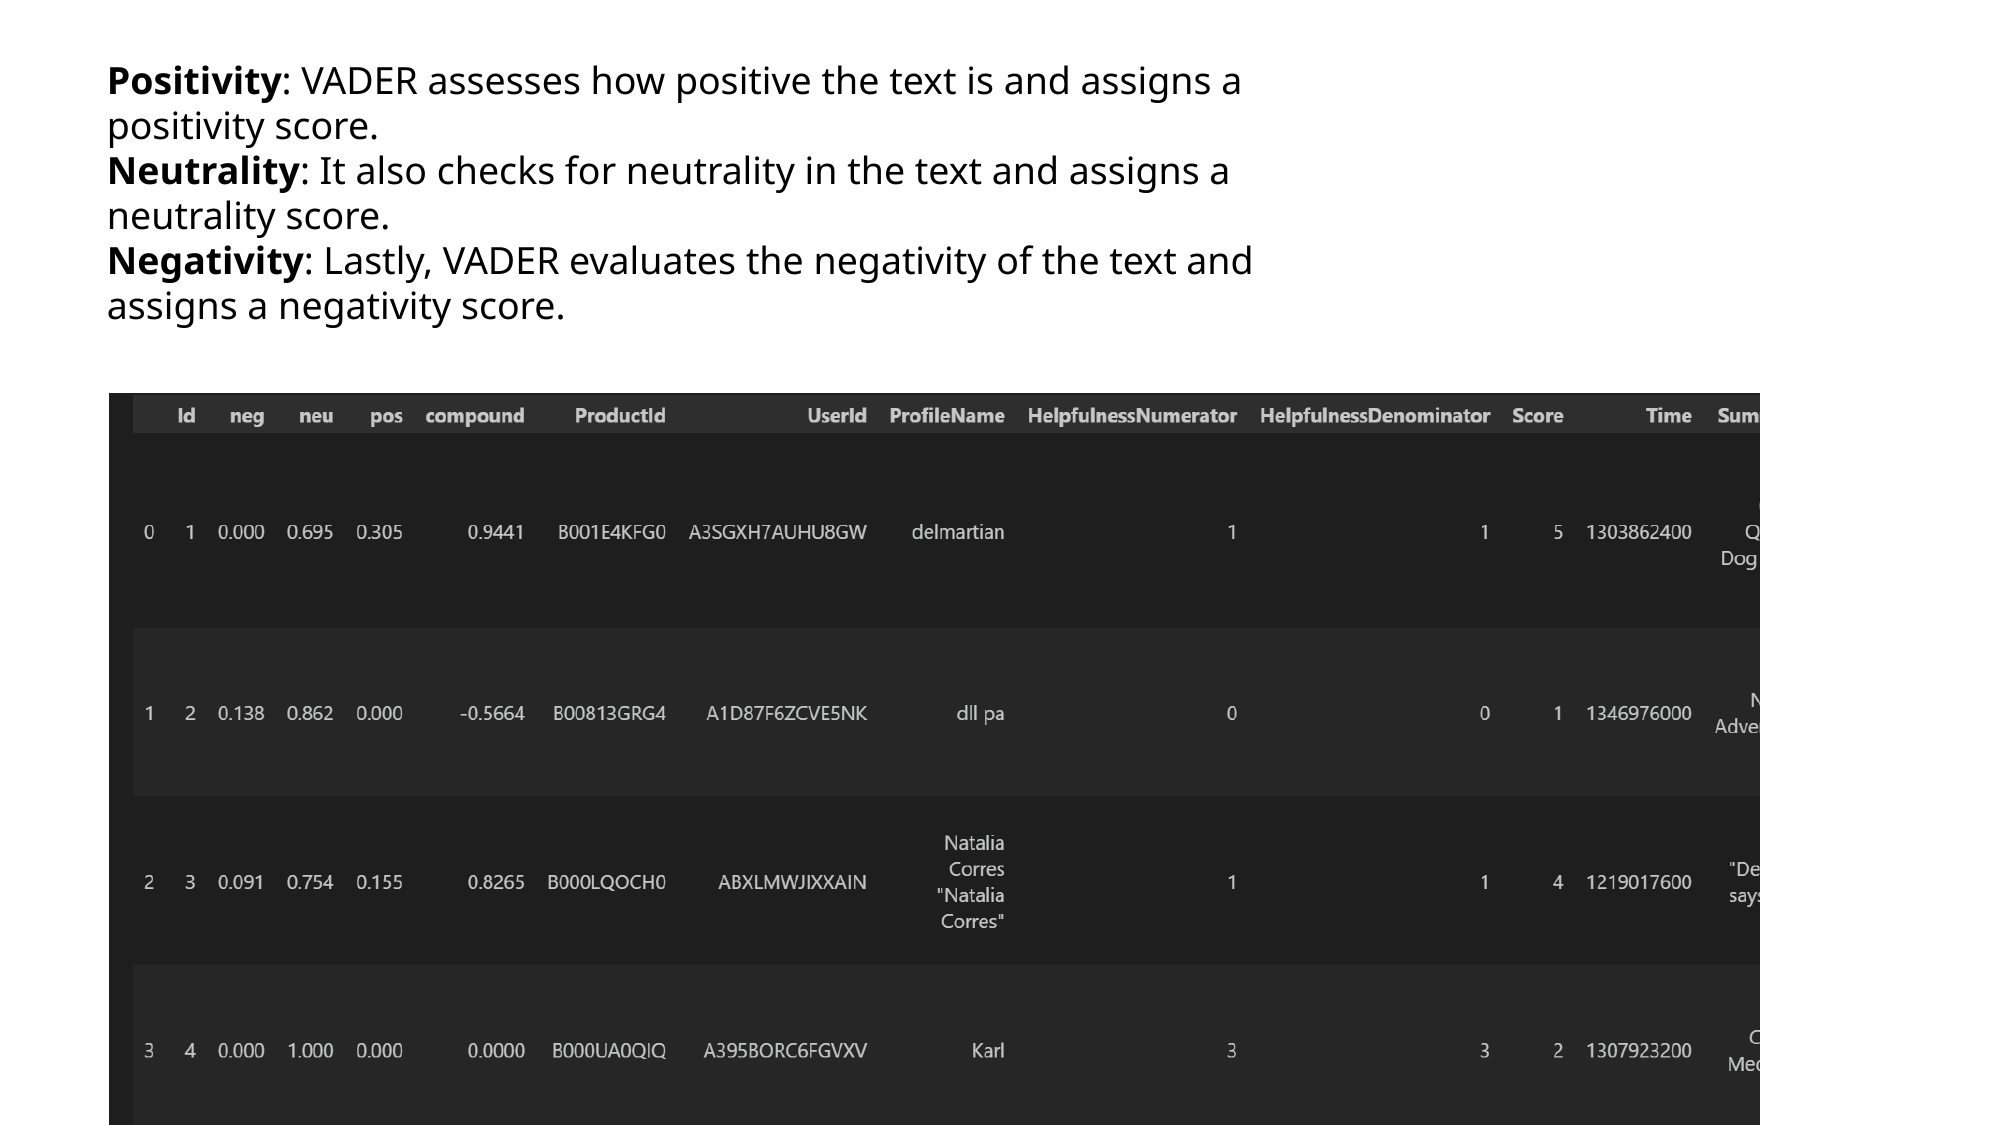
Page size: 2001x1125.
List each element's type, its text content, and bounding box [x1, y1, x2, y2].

text_box Positivity: VADER assesses how positive the text is and assigns a positivity score. Neutrality: It also checks for neutrality in the text and assigns a neutrality score. Negativity: Lastly, VADER evaluates the negativity of the text and assigns a negativity score. [17, 49, 1341, 380]
picture [109, 393, 1760, 1125]
